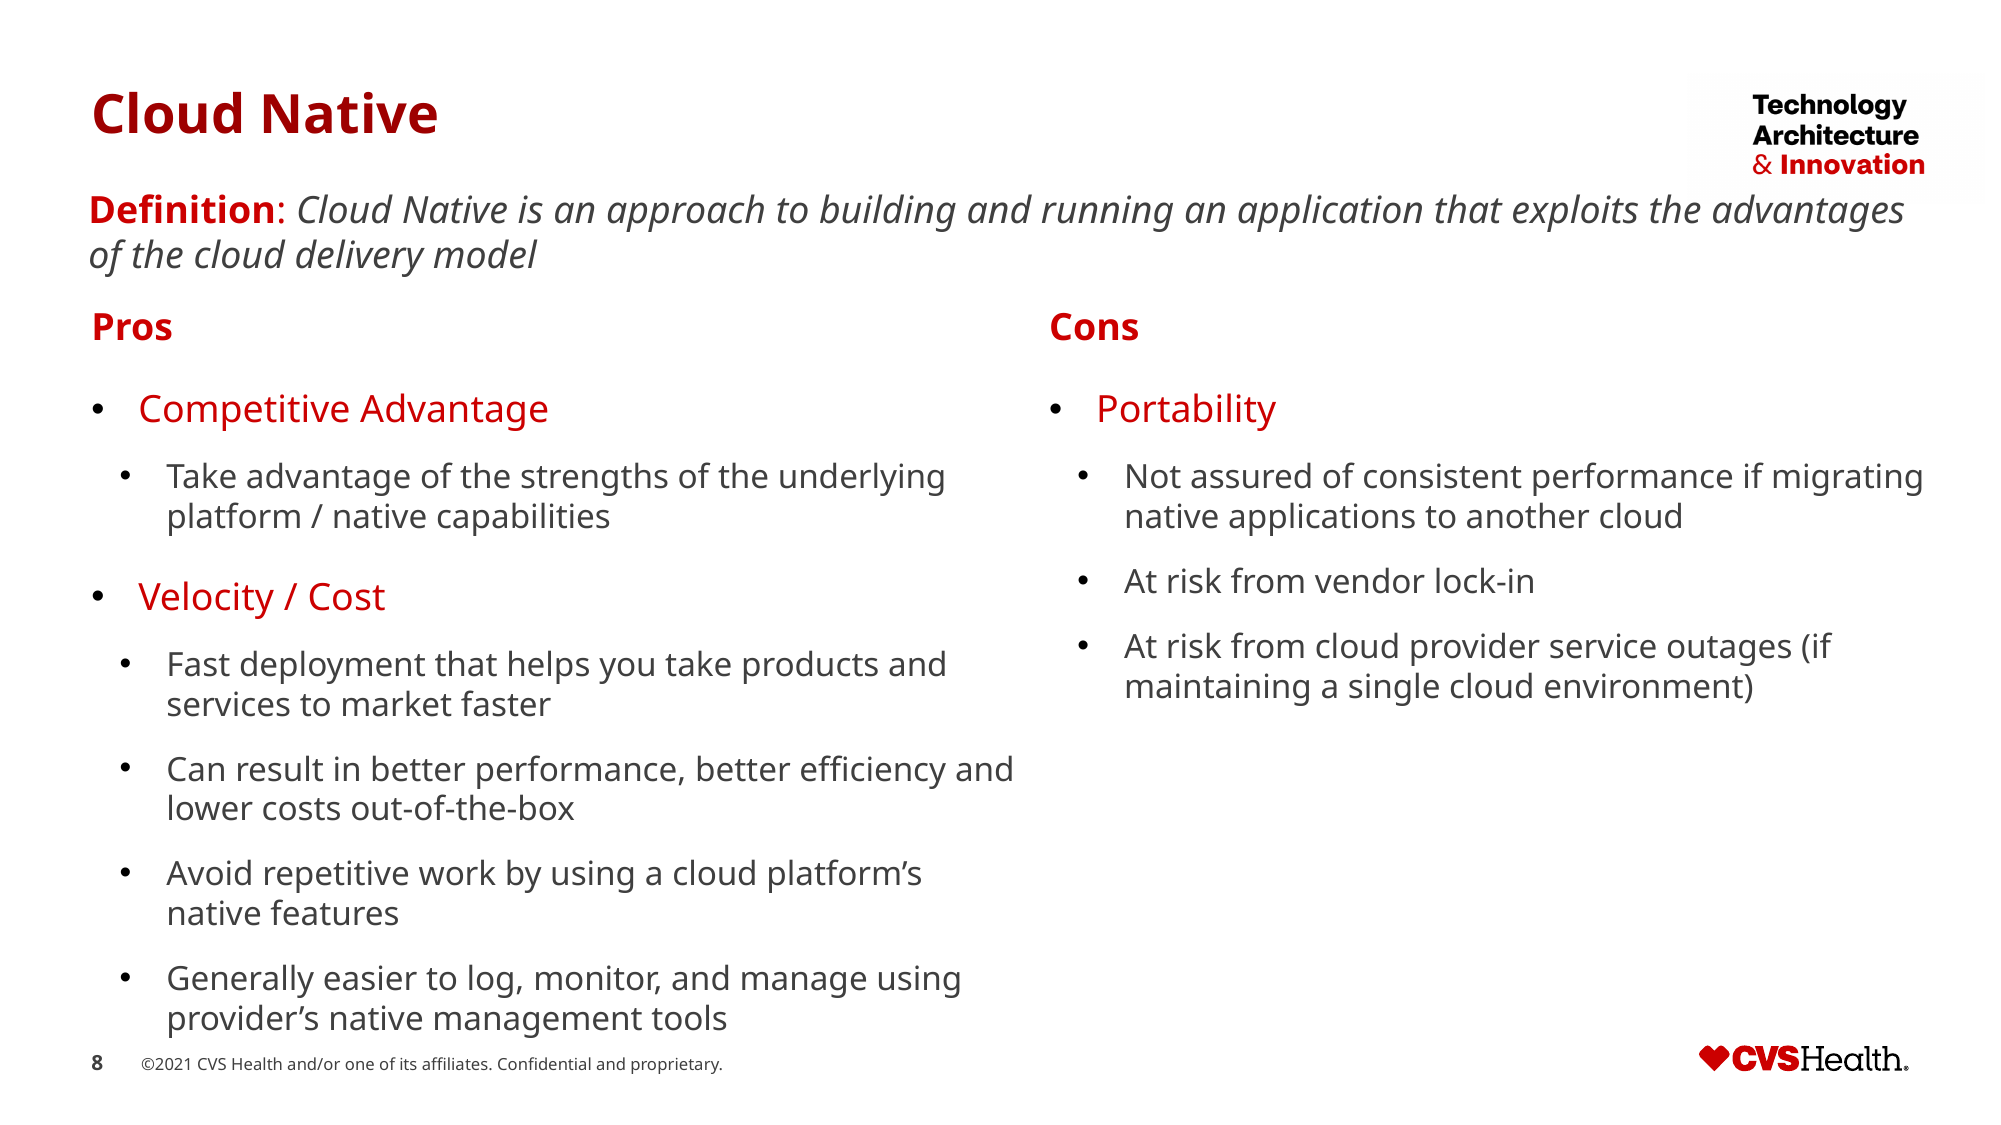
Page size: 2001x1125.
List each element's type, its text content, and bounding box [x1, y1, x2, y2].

picture [1687, 73, 1985, 204]
list Cons Portability Not assured of consistent performance if migrating native applications to another cloud At risk from vendor lock-in At risk from cloud provider service outages (if maintaining a single cloud environment) [1049, 303, 1946, 1125]
text_box Definition: Cloud Native is an approach to building and running an application that exploits the advantages of the cloud delivery model [73, 178, 1928, 284]
list Pros Competitive Advantage Take advantage of the strengths of the underlying platform / native capabilities Velocity / Cost Fast deployment that helps you take products and services to market faster Can result in better performance, better efficiency and lower costs out-of-the-box Avoid repetitive work by using a cloud platform’s native features Generally easier to log, monitor, and manage using provider’s native management tools [91, 303, 1024, 1070]
title Cloud Native [91, 86, 1678, 178]
